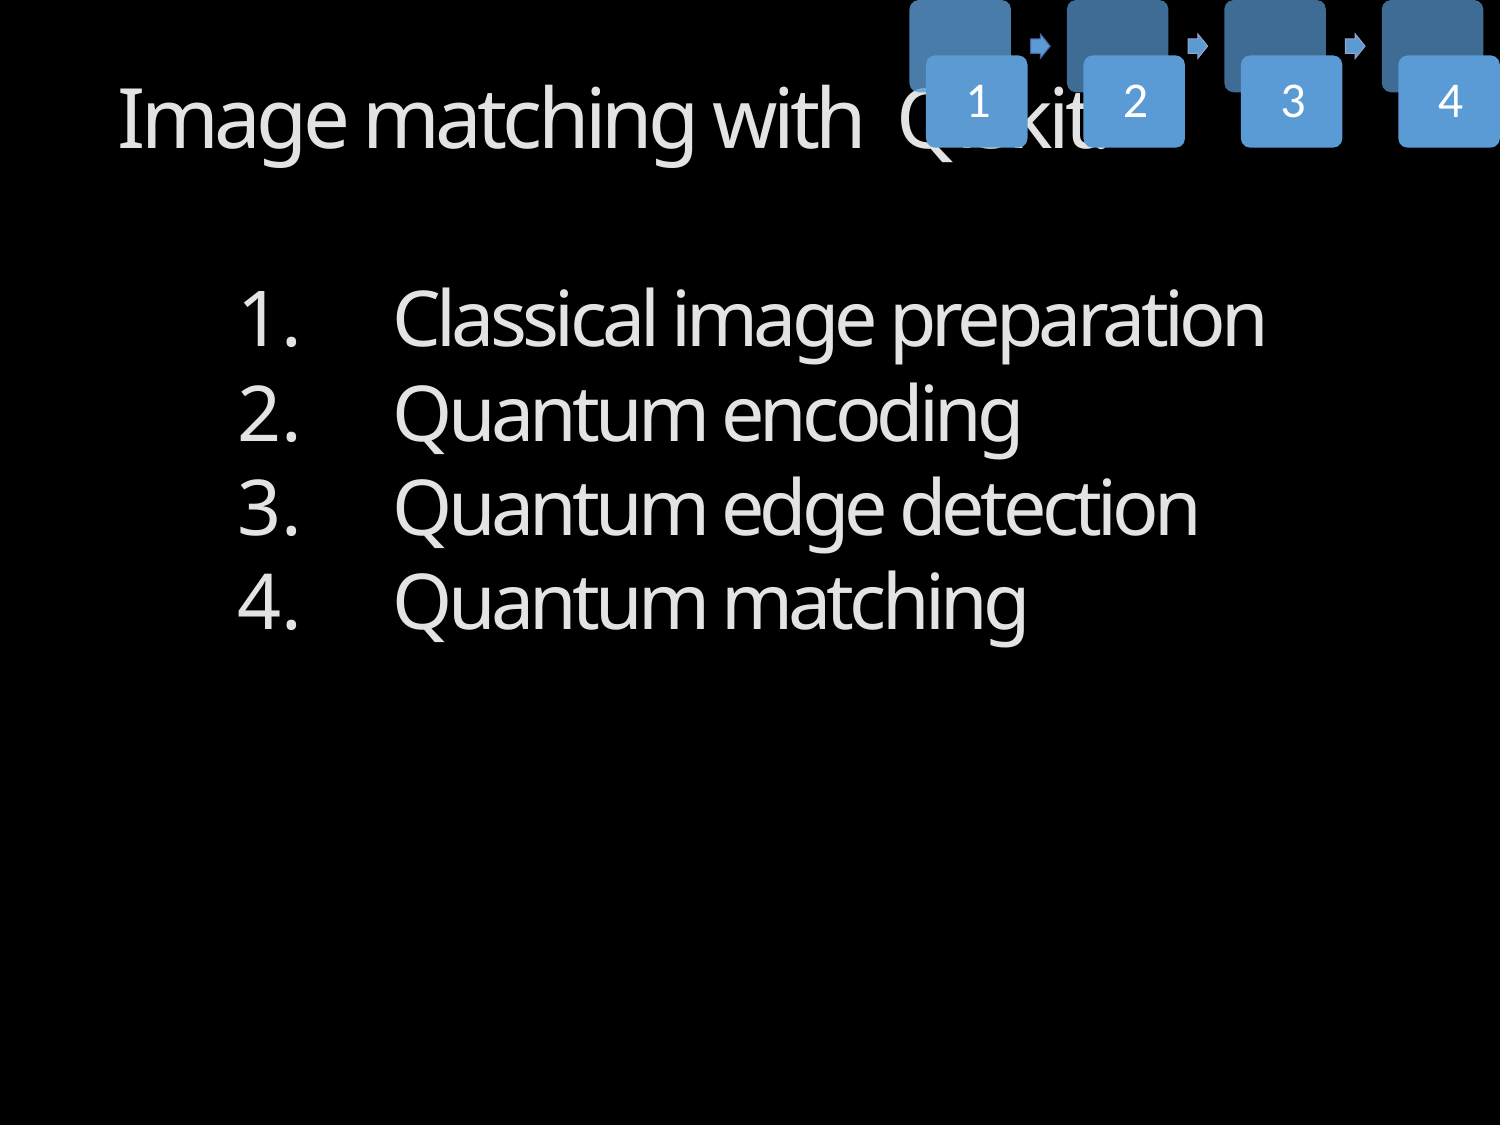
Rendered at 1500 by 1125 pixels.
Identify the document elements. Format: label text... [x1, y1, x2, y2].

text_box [909, 0, 1500, 148]
text_box Image matching with Qiskit: Classical image preparation Quantum encoding Quantum edge detection Quantum matching [103, 59, 1397, 846]
